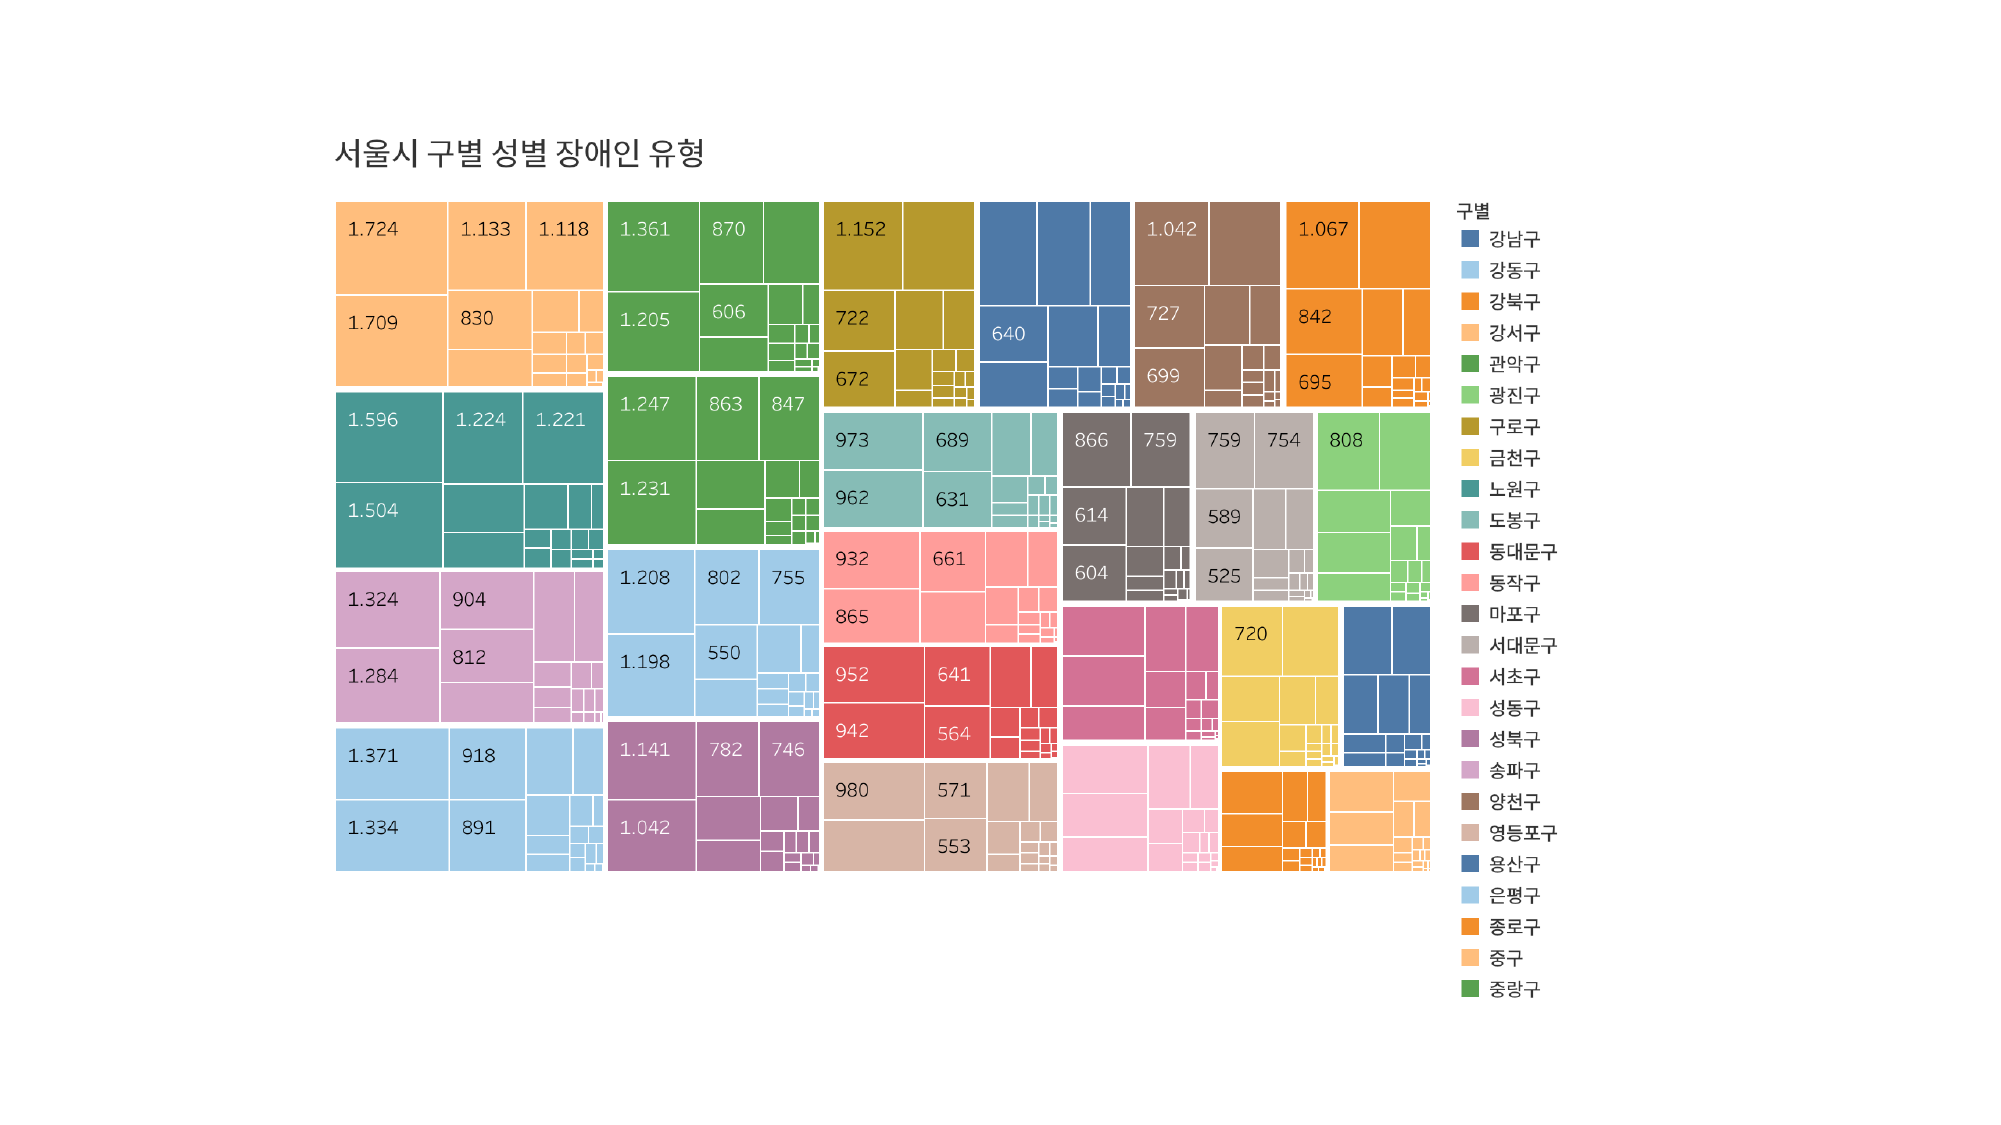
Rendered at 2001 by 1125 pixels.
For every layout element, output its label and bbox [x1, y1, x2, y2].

picture [327, 121, 1673, 1004]
